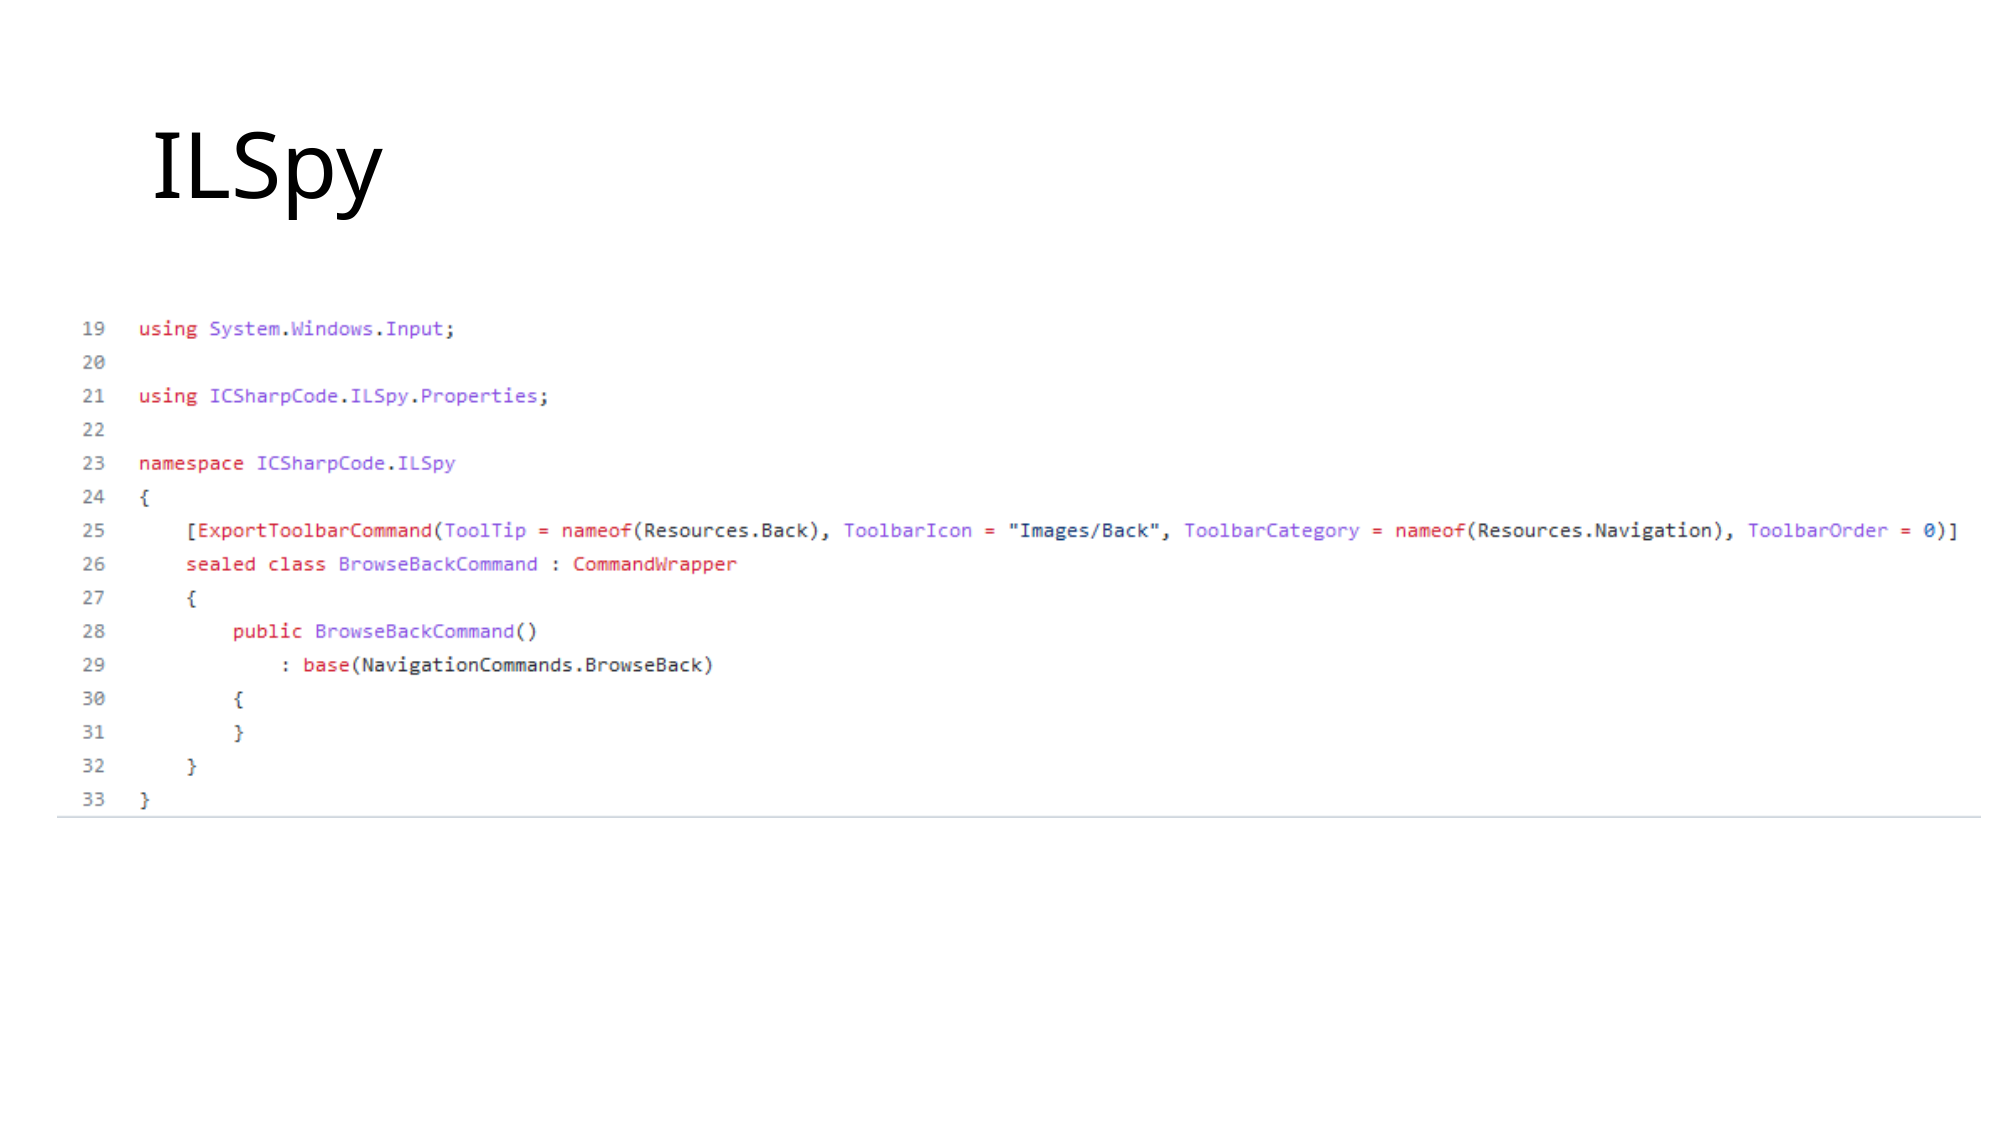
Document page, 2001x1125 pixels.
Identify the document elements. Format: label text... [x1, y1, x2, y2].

title ILSpy [137, 59, 1863, 278]
picture [57, 307, 1981, 818]
